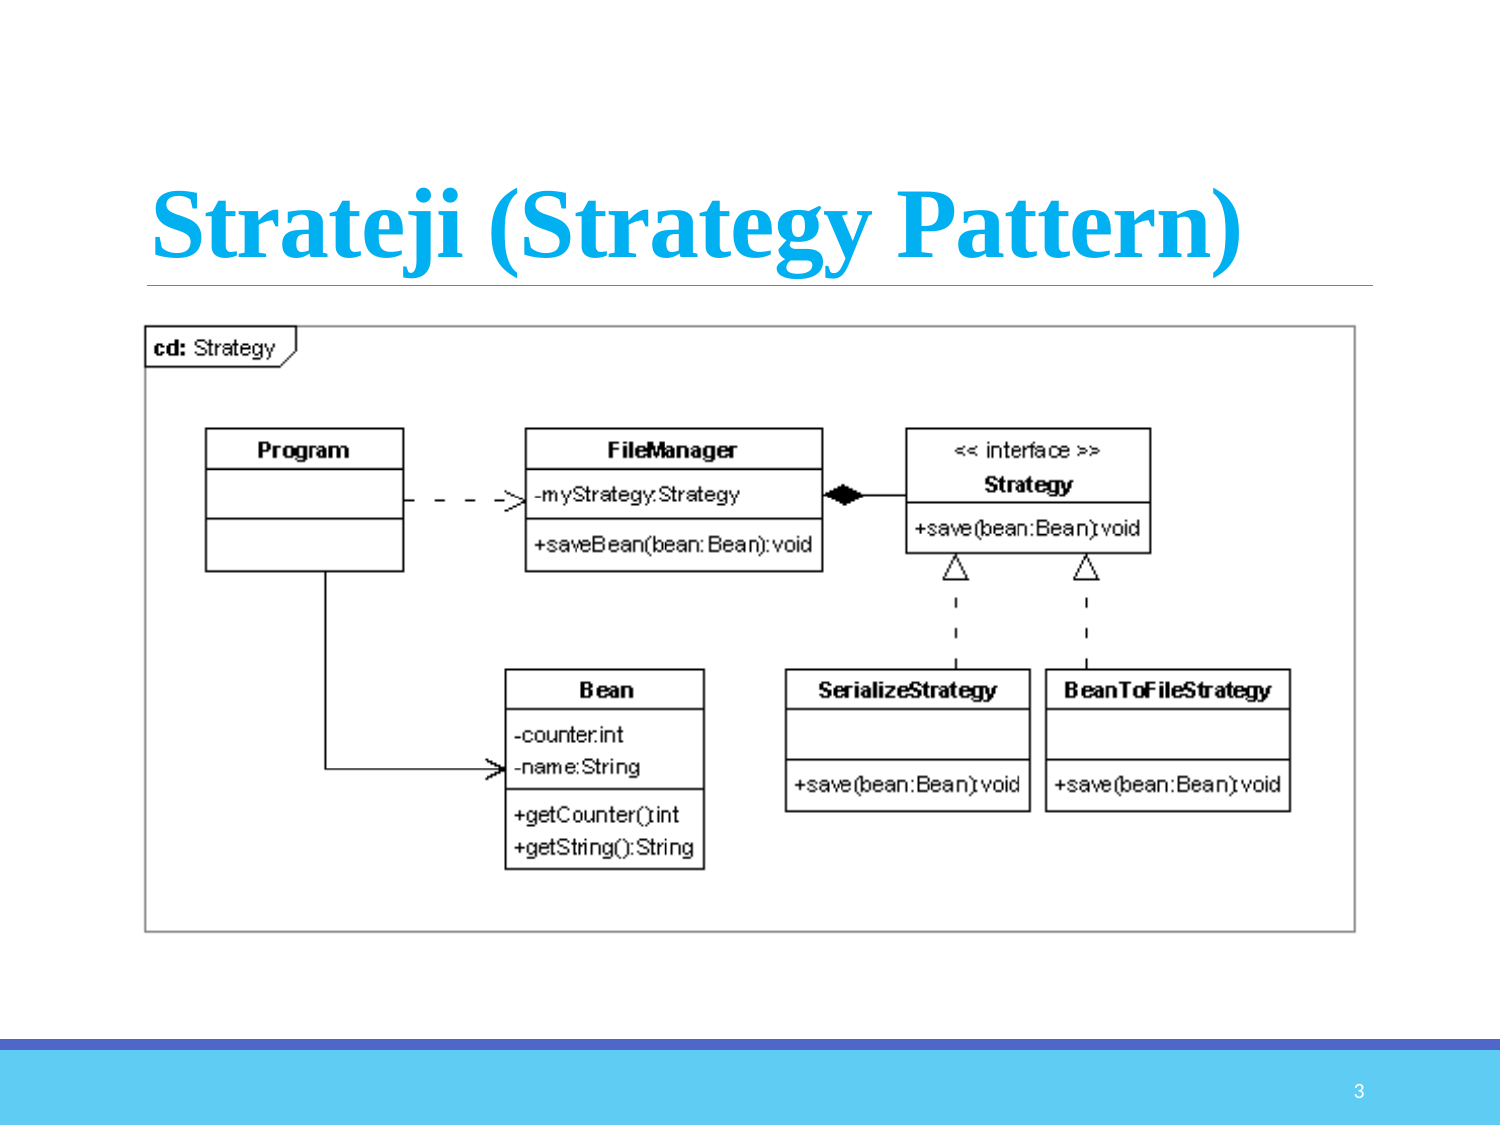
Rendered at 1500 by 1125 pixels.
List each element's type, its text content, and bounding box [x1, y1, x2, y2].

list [134, 315, 1373, 950]
slide_number 3 [1218, 1059, 1380, 1120]
title Strateji (Strategy Pattern) [135, 47, 1373, 285]
